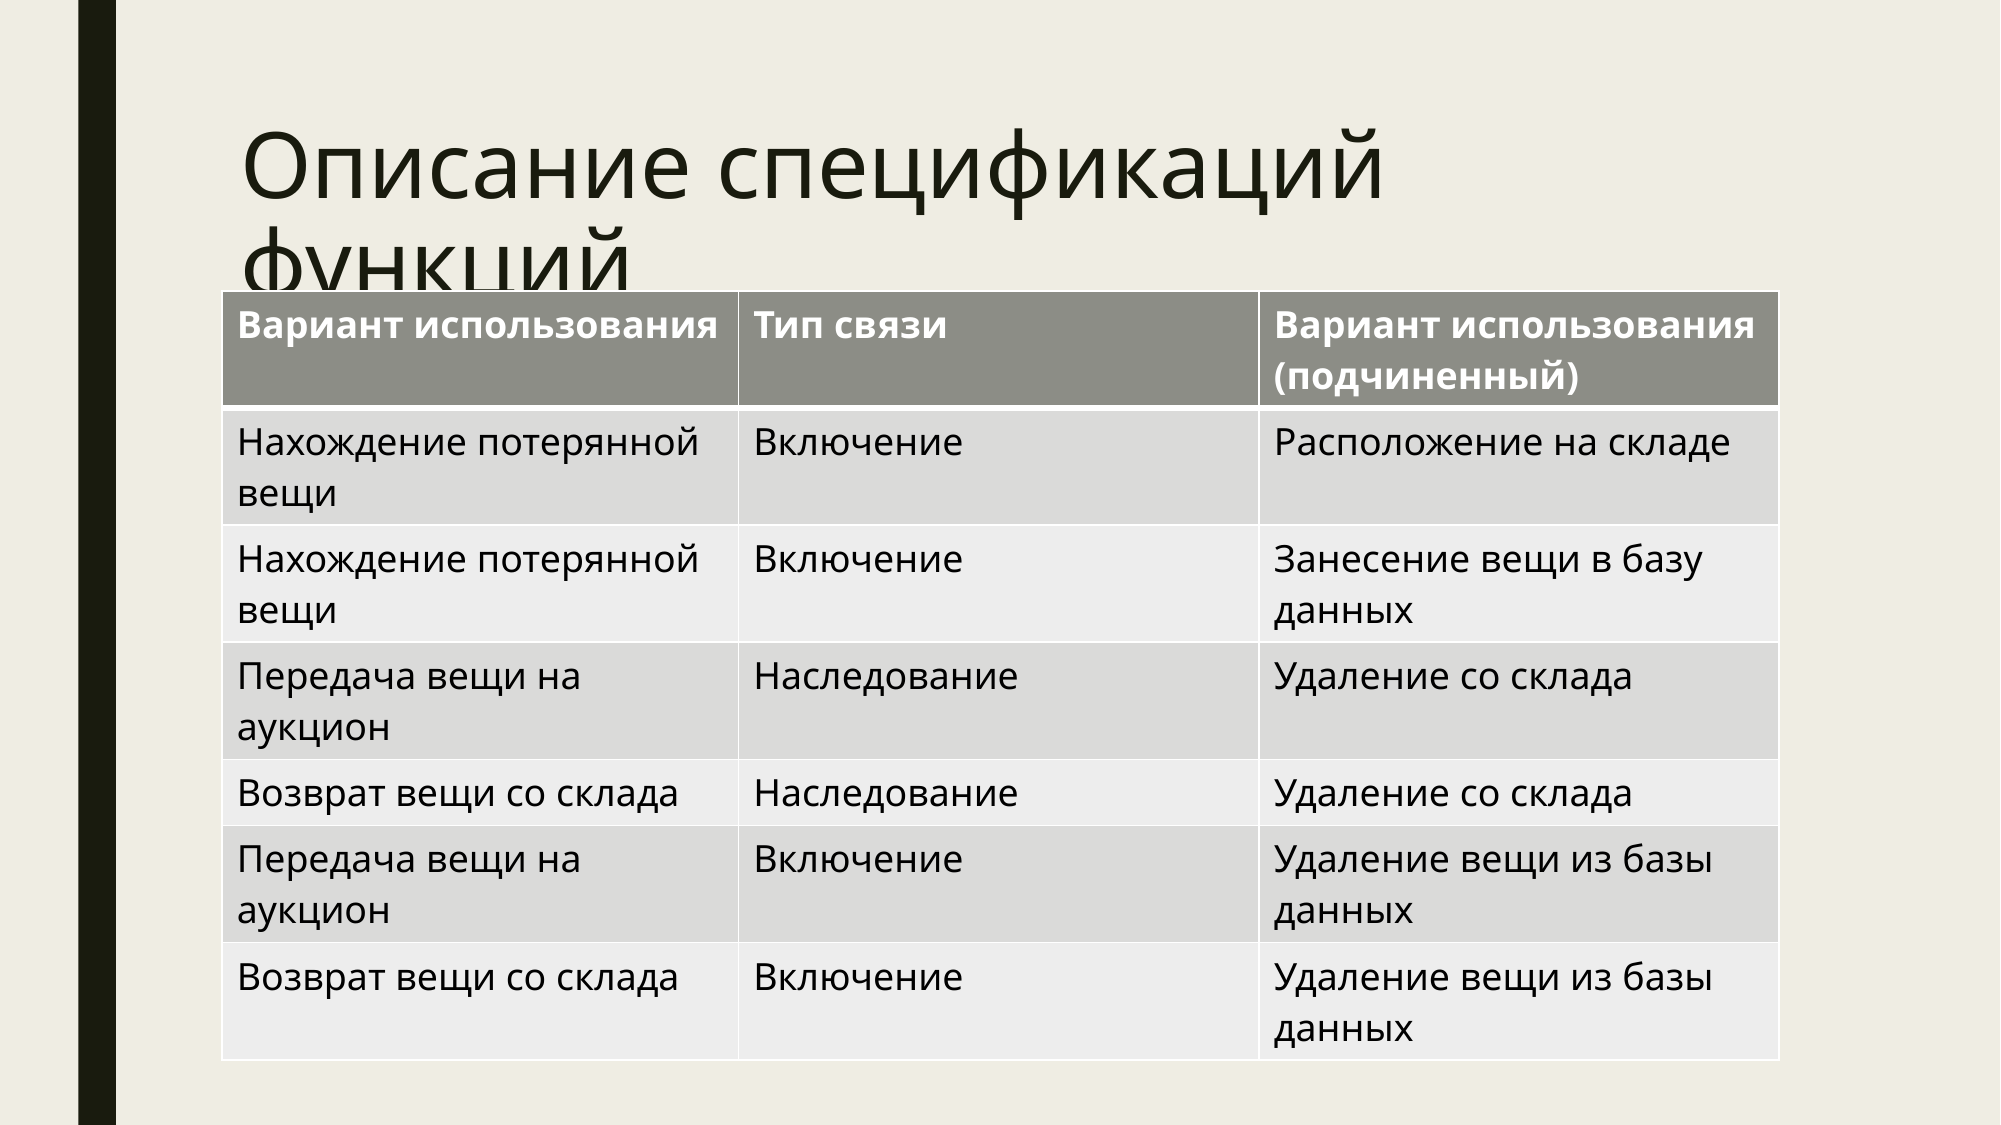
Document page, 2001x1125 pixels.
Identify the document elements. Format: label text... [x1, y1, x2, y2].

table_cell Удаление вещи из базы данных [1260, 826, 1778, 942]
table_cell Включение [739, 526, 1258, 641]
table_cell Удаление со склада [1260, 643, 1778, 759]
table_cell Возврат вещи со склада [223, 760, 738, 825]
table_cell Нахождение потерянной вещи [223, 526, 738, 641]
table_cell Включение [739, 826, 1258, 942]
table_header Вариант использования [223, 292, 738, 405]
table_cell Наследование [739, 643, 1258, 759]
table_cell Удаление со склада [1260, 760, 1778, 825]
table_cell Передача вещи на аукцион [223, 643, 738, 759]
table_cell Наследование [739, 760, 1258, 825]
table_cell Включение [739, 943, 1258, 1059]
table_cell Расположение на складе [1260, 411, 1778, 524]
table_cell Удаление вещи из базы данных [1260, 943, 1778, 1059]
title Описание спецификаций функций [225, 112, 1800, 357]
table_cell Передача вещи на аукцион [223, 826, 738, 942]
table_cell Включение [739, 411, 1258, 524]
table_cell Возврат вещи со склада [223, 943, 738, 1059]
table_header Тип связи [739, 292, 1258, 405]
table_cell Нахождение потерянной вещи [223, 411, 738, 524]
table_header Вариант использования (подчиненный) [1260, 292, 1778, 405]
table_cell Занесение вещи в базу данных [1260, 526, 1778, 641]
